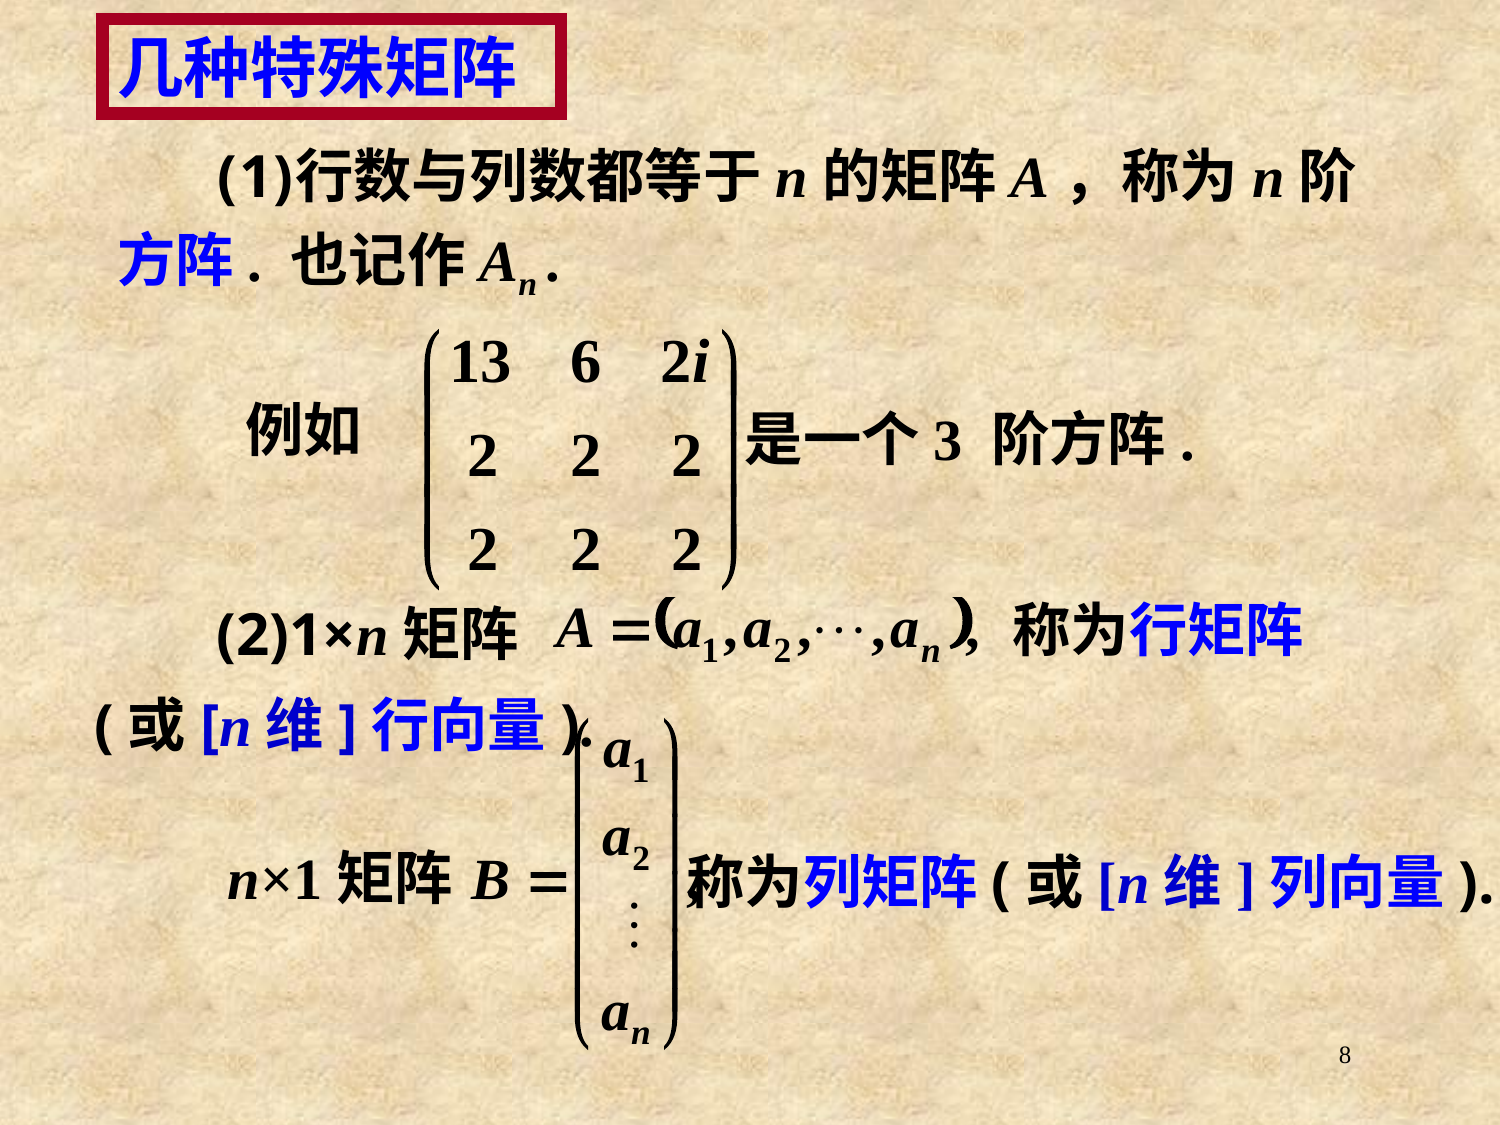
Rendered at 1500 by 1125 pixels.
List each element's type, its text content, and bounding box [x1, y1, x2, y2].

text_box 称为列矩阵(或[n维]列向量). [710, 837, 1500, 923]
text_box 几种特殊矩阵 [102, 18, 561, 114]
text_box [418, 325, 749, 594]
text_box (或[n维]行向量). [79, 680, 610, 766]
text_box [466, 715, 705, 1054]
picture [0, 0, 1500, 1125]
text_box (2)1×n矩阵 [202, 589, 535, 675]
text_box 例如 [230, 385, 377, 471]
text_box n×1矩阵 [212, 834, 461, 919]
text_box 称为行矩阵 [997, 586, 1471, 671]
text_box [548, 597, 983, 669]
text_box 是一个3 阶方阵. [753, 394, 1210, 480]
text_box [102, 131, 1416, 301]
